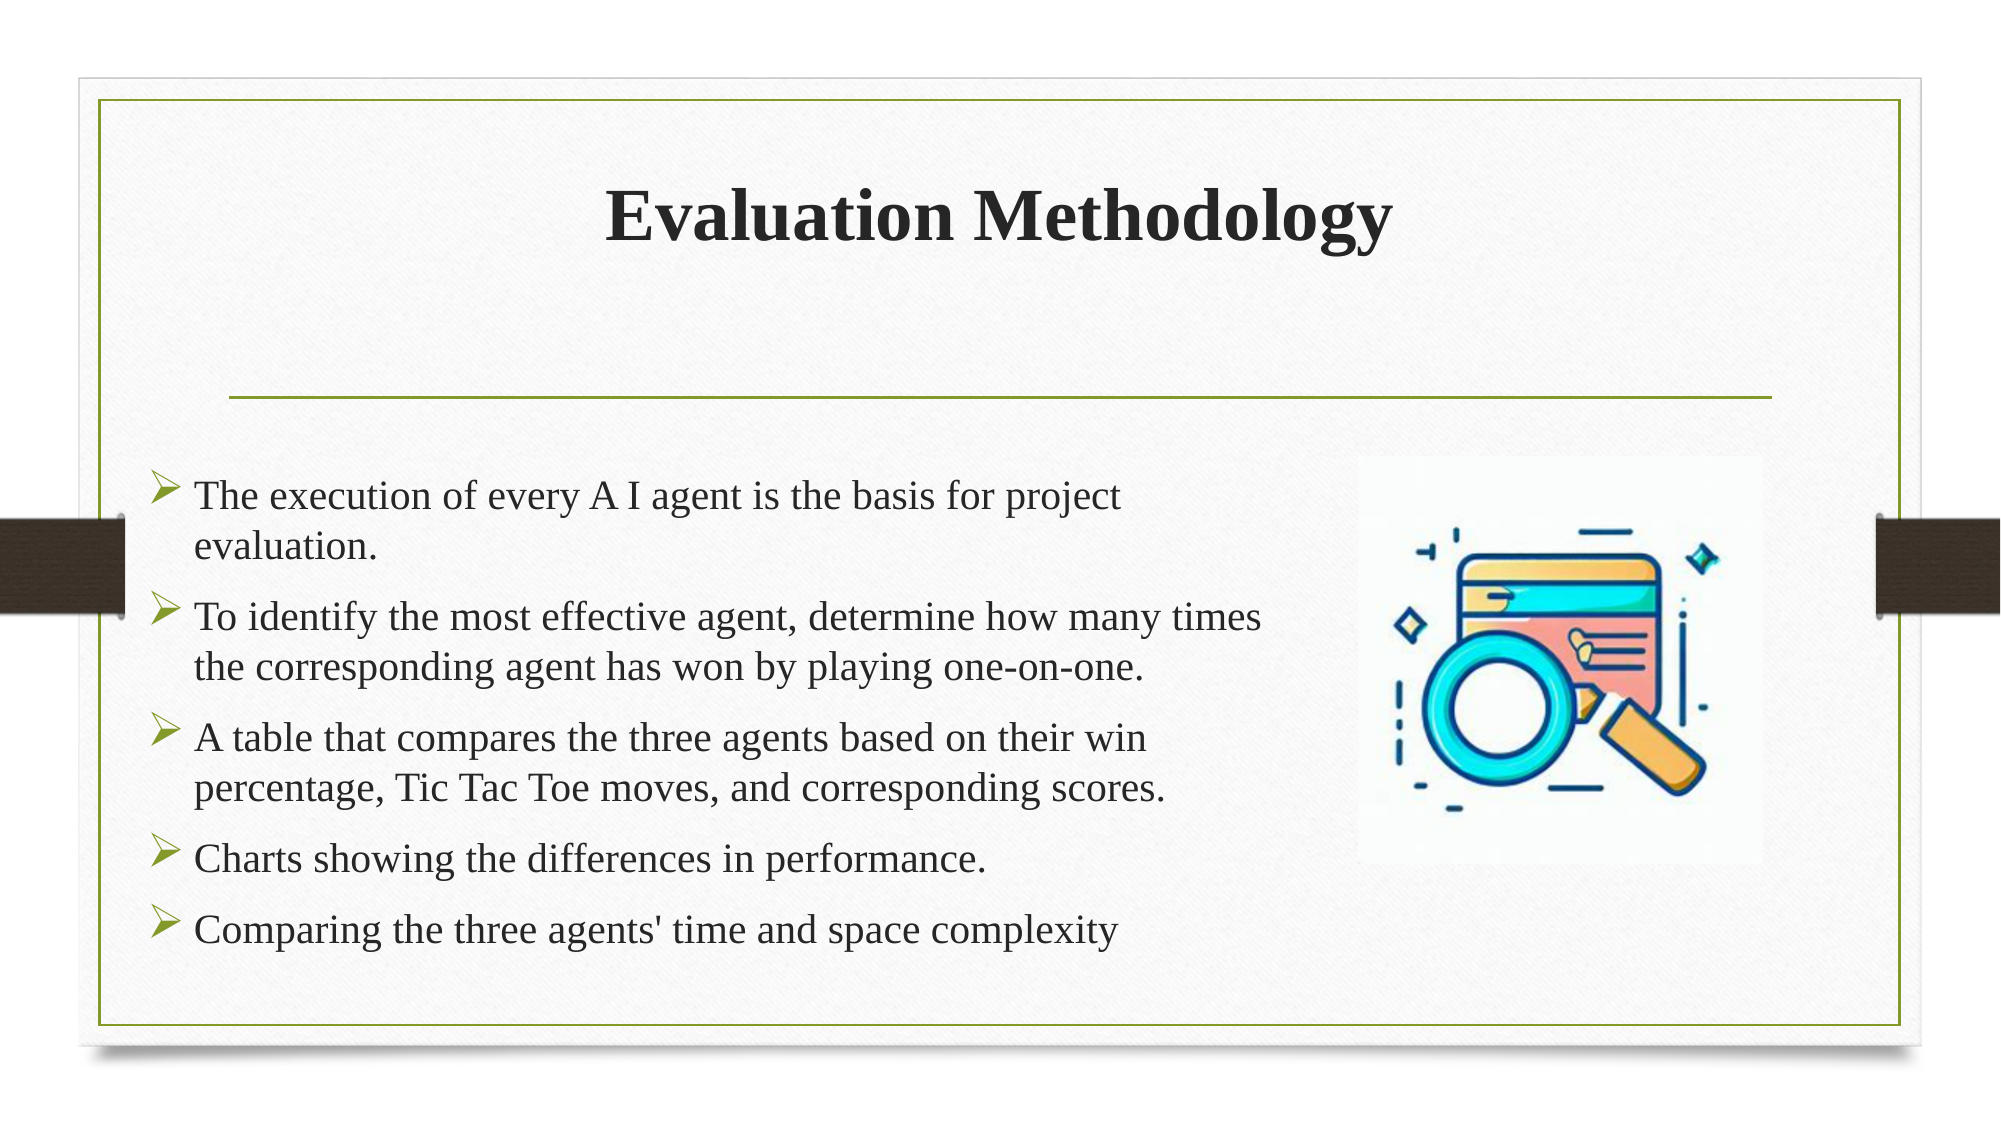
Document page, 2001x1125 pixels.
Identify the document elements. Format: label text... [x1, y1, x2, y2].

picture [0, 0, 2001, 1125]
list The execution of every A I agent is the basis for project evaluation. To identify the most effective agent, determine how many times the corresponding agent has won by playing one-on-one. A table that compares the three agents based on their win percentage, Tic Tac Toe moves, and corresponding scores. Charts showing the differences in performance. Comparing the three agents' time and space complexity [131, 412, 1285, 1007]
title Evaluation Methodology [111, 118, 1889, 303]
